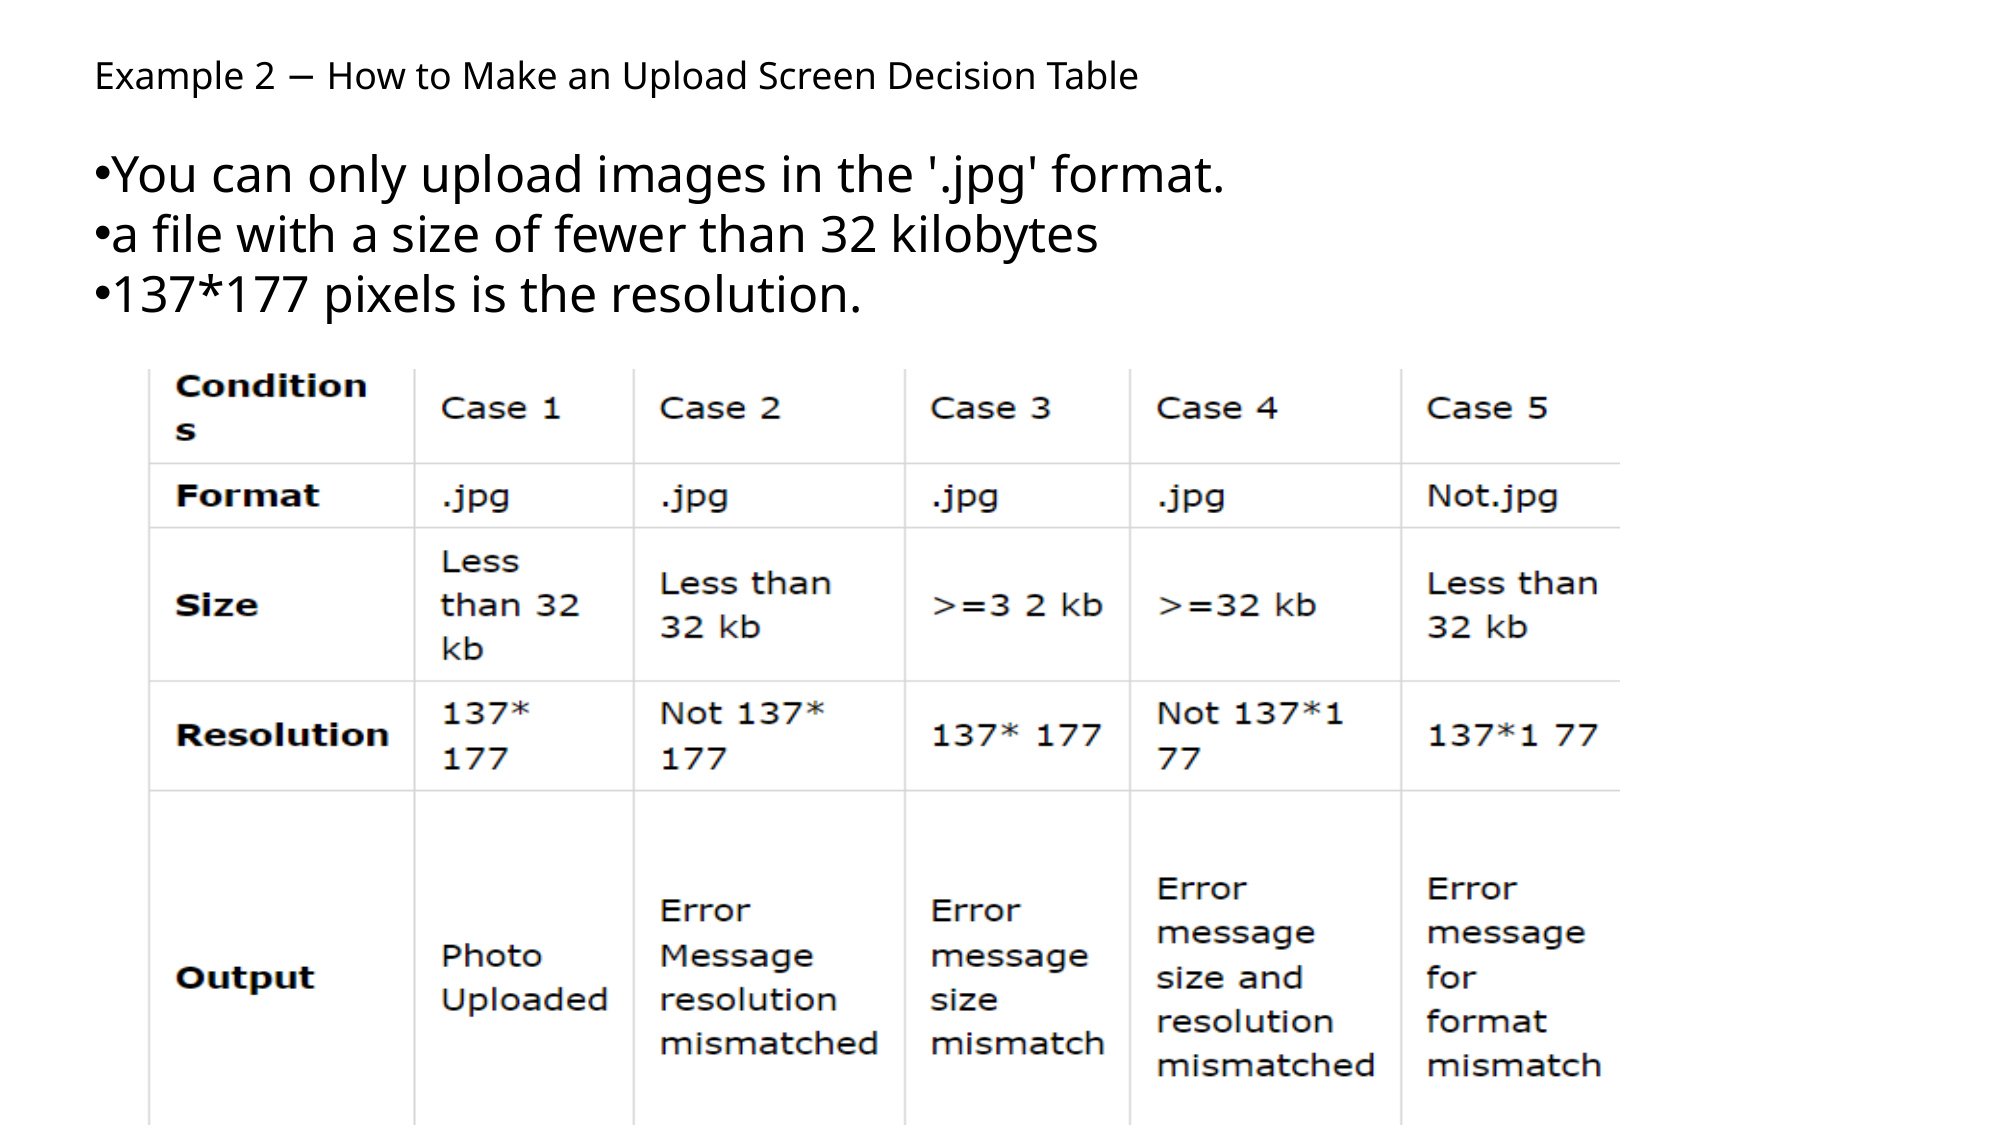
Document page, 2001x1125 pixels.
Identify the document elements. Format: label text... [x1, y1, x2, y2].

picture [139, 369, 1620, 1125]
text_box Example 2 − How to Make an Upload Screen Decision Table You can only upload images in the '.jpg' format. a file with a size of fewer than 32 kilobytes 137*177 pixels is the resolution. [79, 44, 1584, 615]
